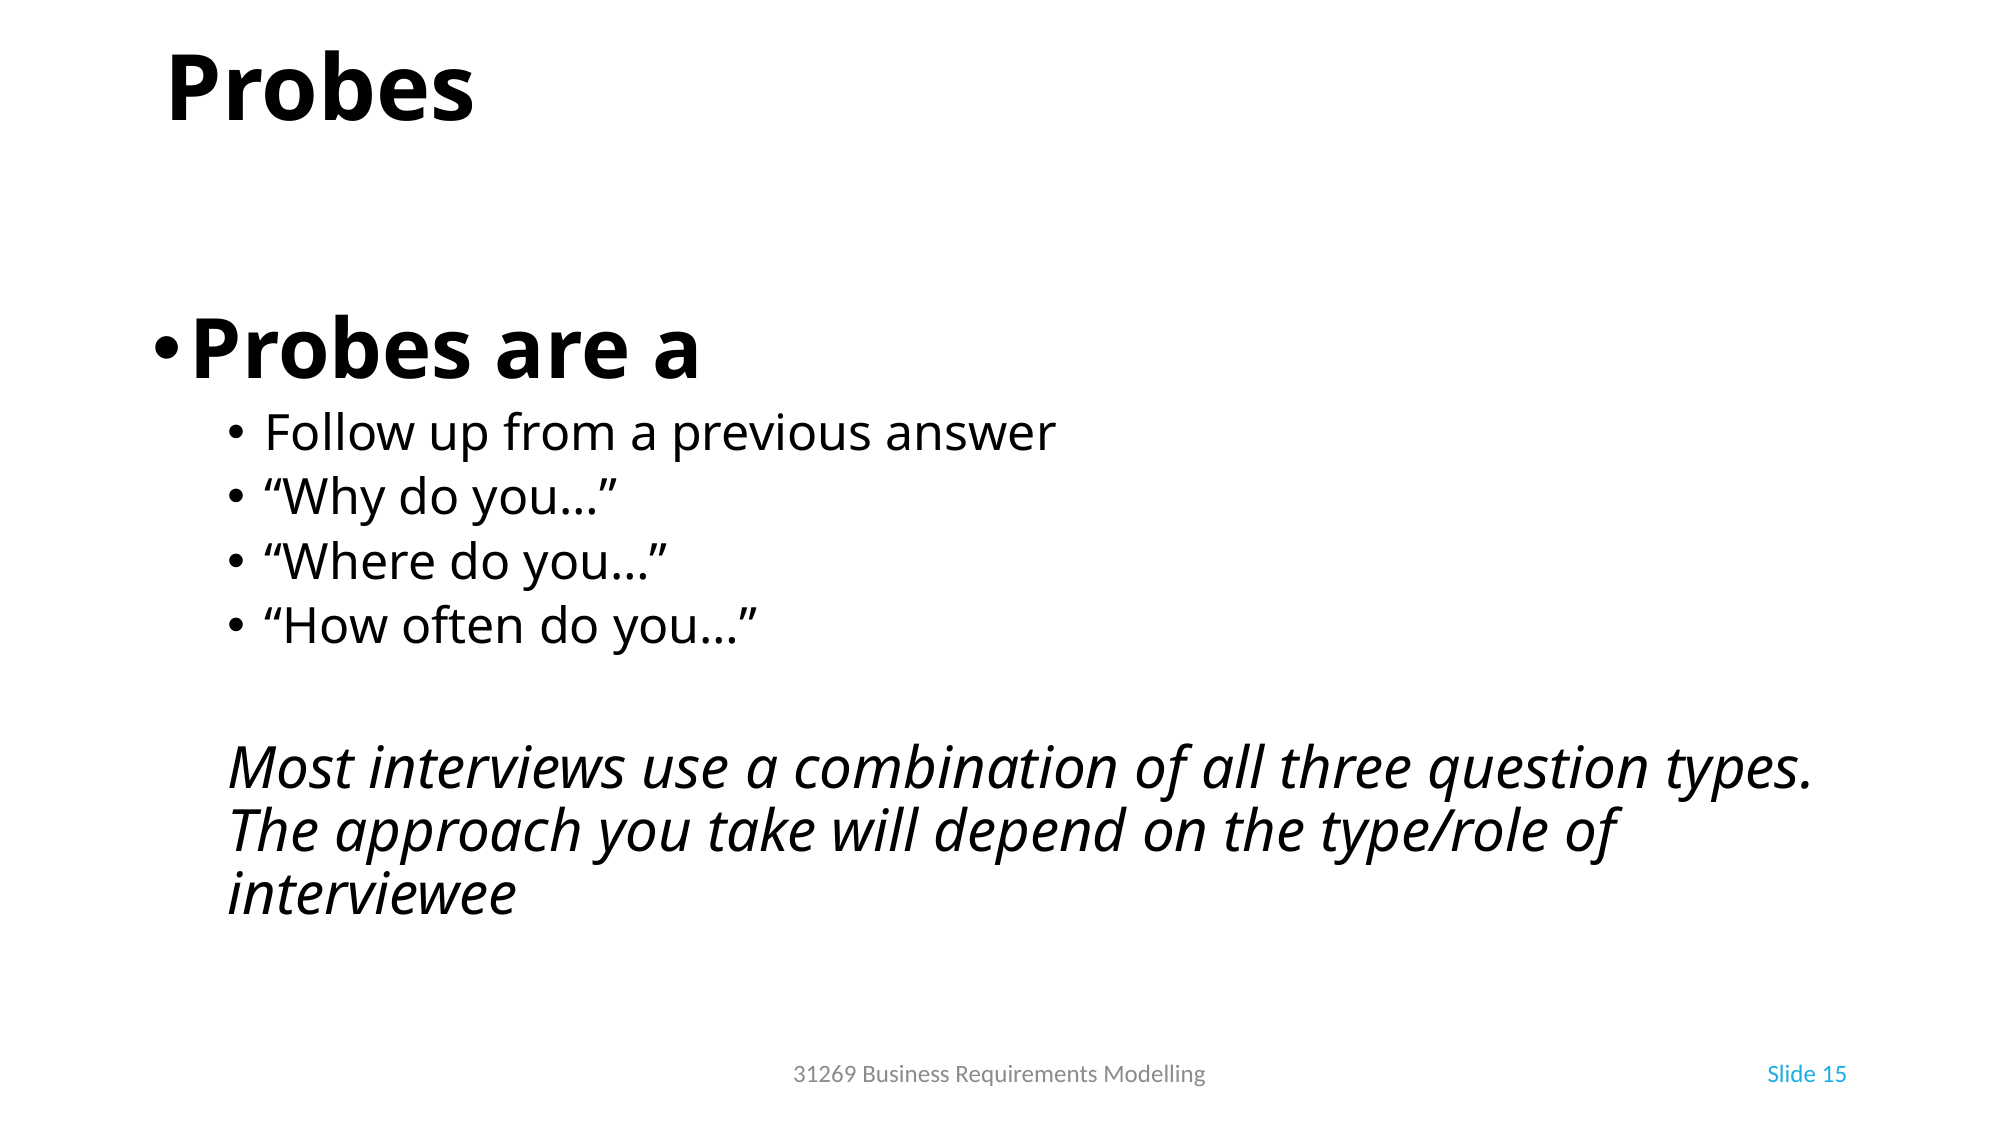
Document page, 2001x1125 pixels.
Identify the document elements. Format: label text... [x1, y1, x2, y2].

list Probes are a Follow up from a previous answer “Why do you…” “Where do you…” “How often do you…” Most interviews use a combination of all three question types. The approach you take will depend on the type/role of interviewee [137, 299, 1863, 1014]
slide_number Slide 15 [1412, 1042, 1863, 1103]
footer 31269 Business Requirements Modelling [662, 1042, 1338, 1103]
title Probes [149, 30, 1425, 150]
